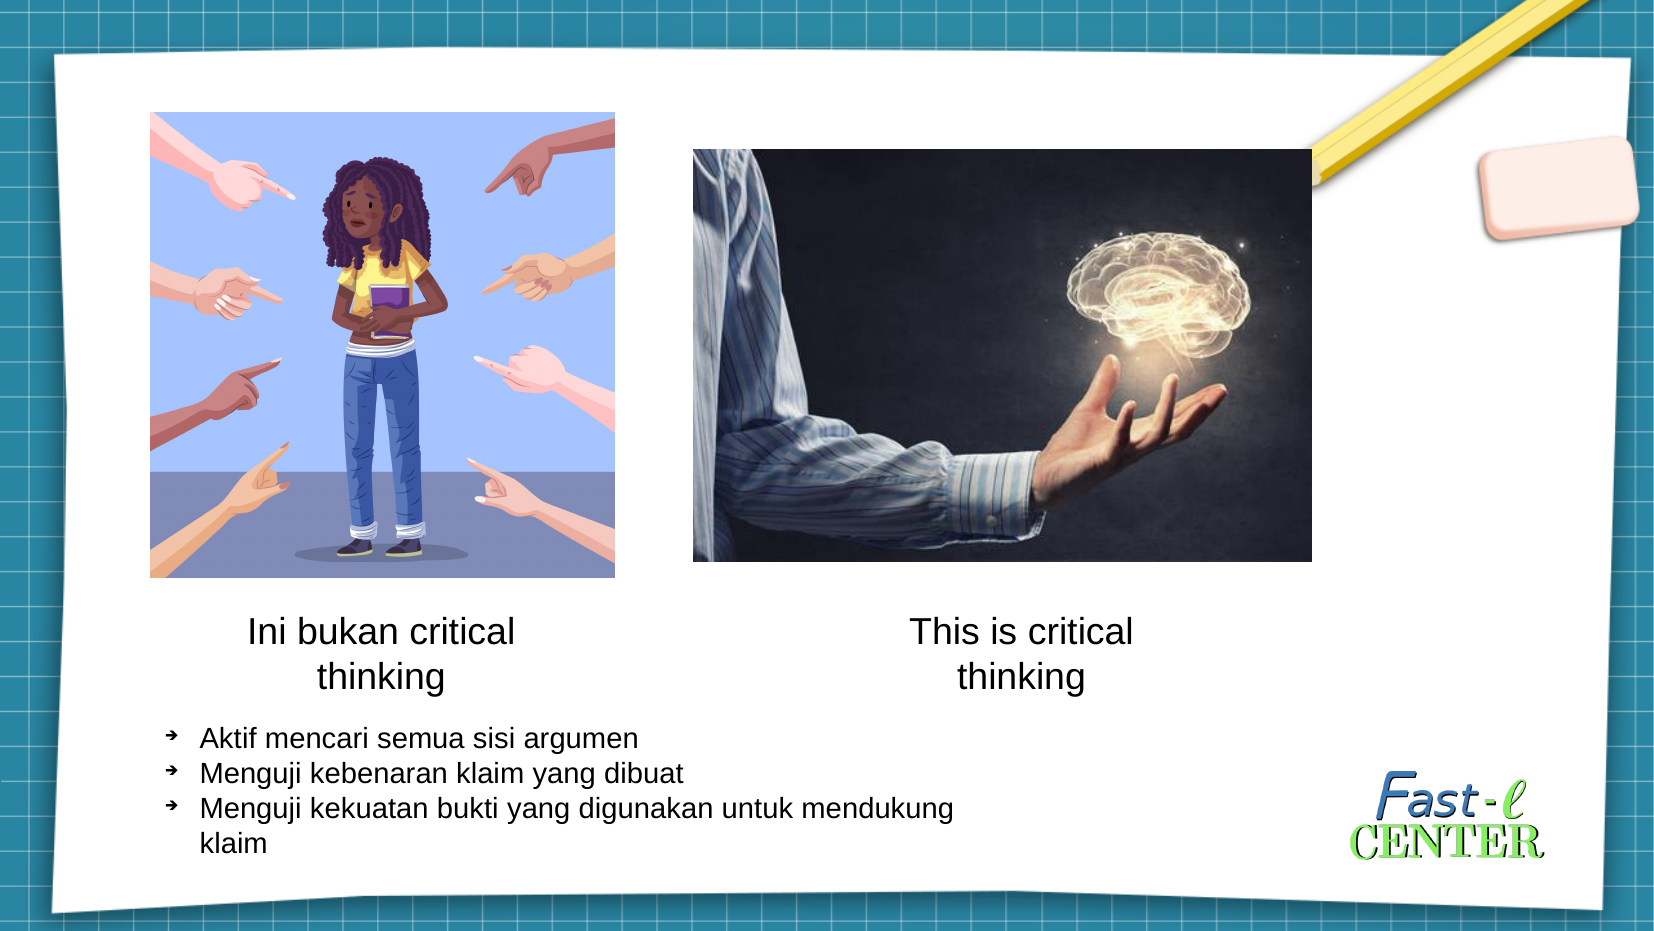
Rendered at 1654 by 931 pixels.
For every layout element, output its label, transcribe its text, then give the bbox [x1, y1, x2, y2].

text_box This is critical thinking [825, 600, 1218, 657]
picture [0, 0, 1654, 931]
text_box Ini bukan critical thinking [162, 600, 600, 657]
text_box Aktif mencari semua sisi argumen Menguji kebenaran klaim yang dibuat Menguji kekuatan bukti yang digunakan untuk mendukung klaim [149, 712, 1046, 825]
